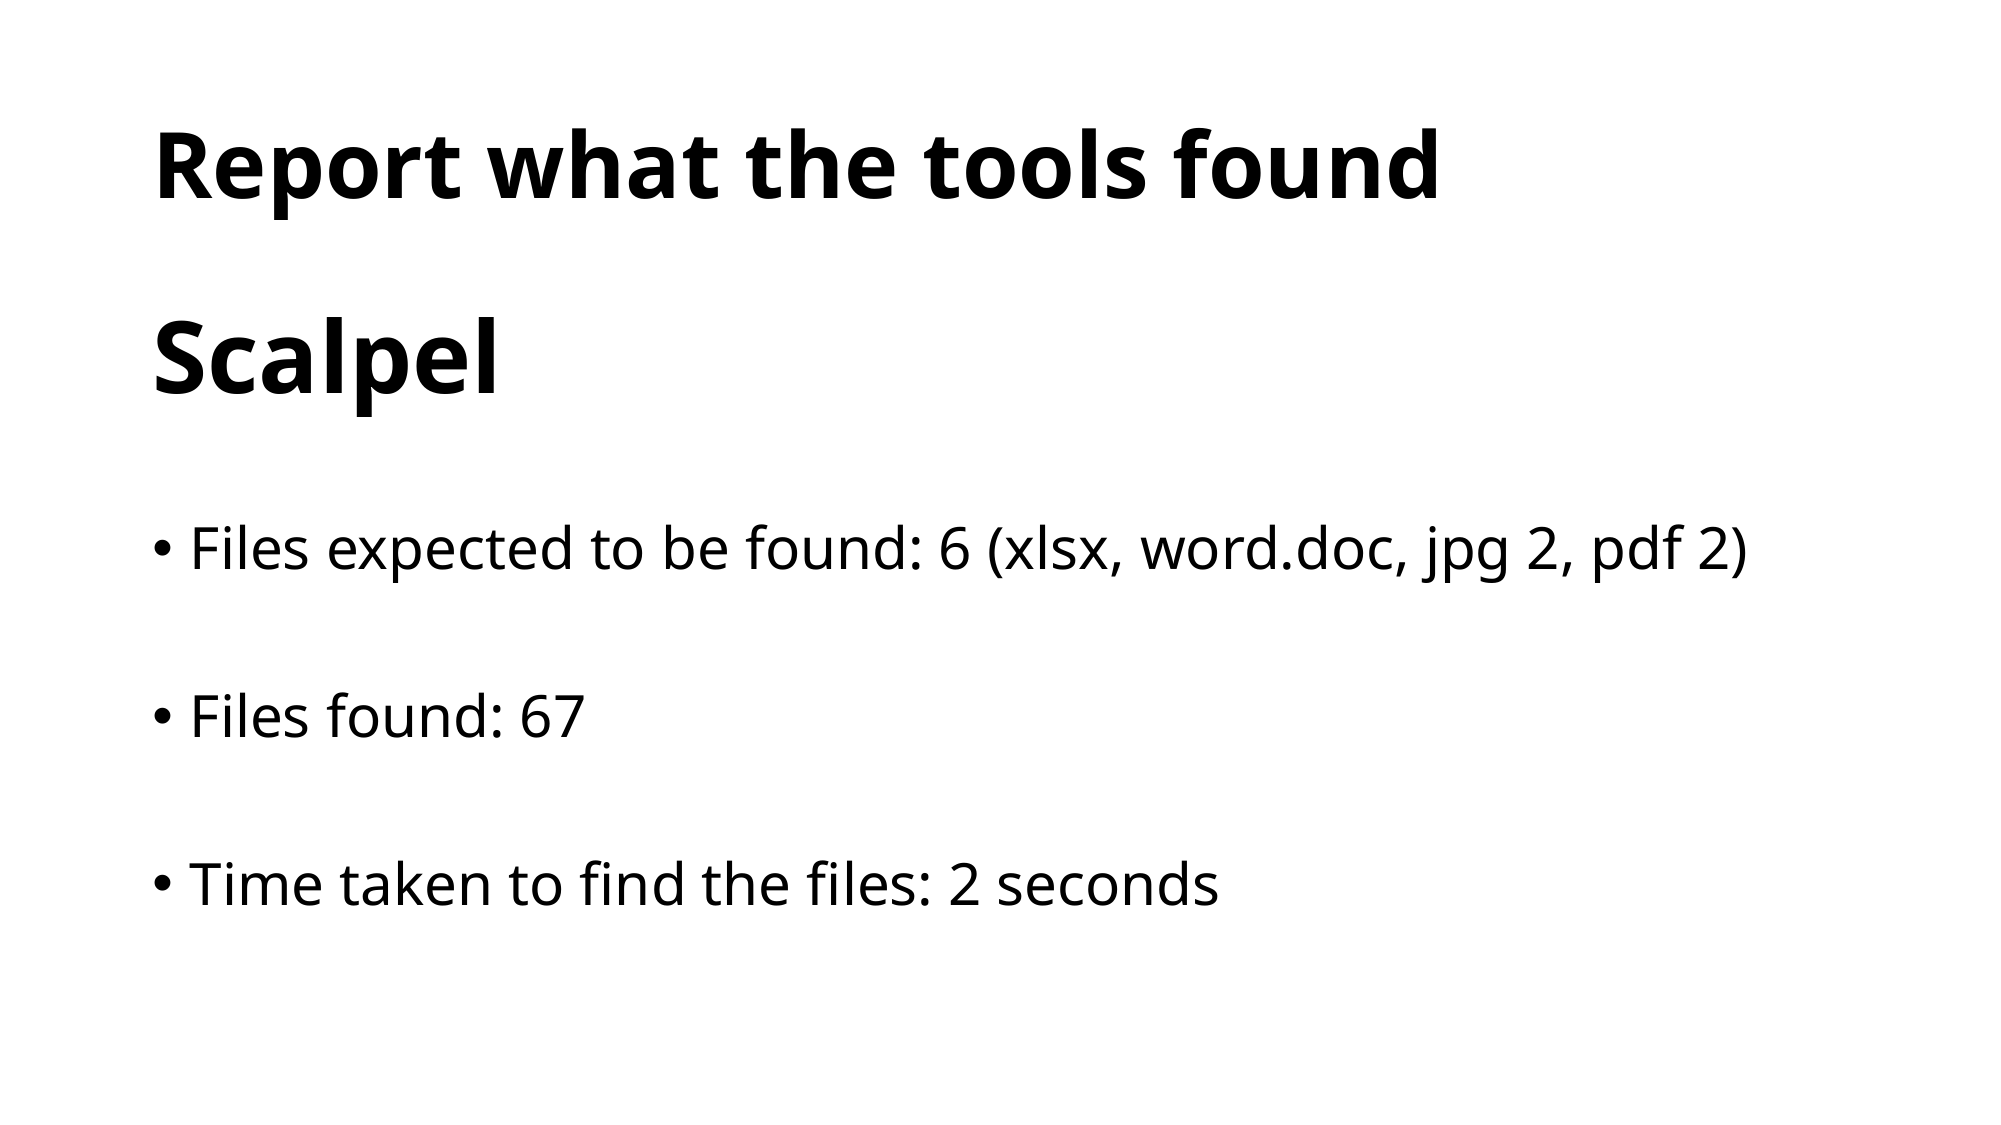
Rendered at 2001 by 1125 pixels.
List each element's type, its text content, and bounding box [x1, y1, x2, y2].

list Scalpel Files expected to be found: 6 (xlsx, word.doc, jpg 2, pdf 2) Files found: 67 Time taken to find the files: 2 seconds [137, 299, 1863, 1014]
title Report what the tools found [137, 59, 1863, 278]
